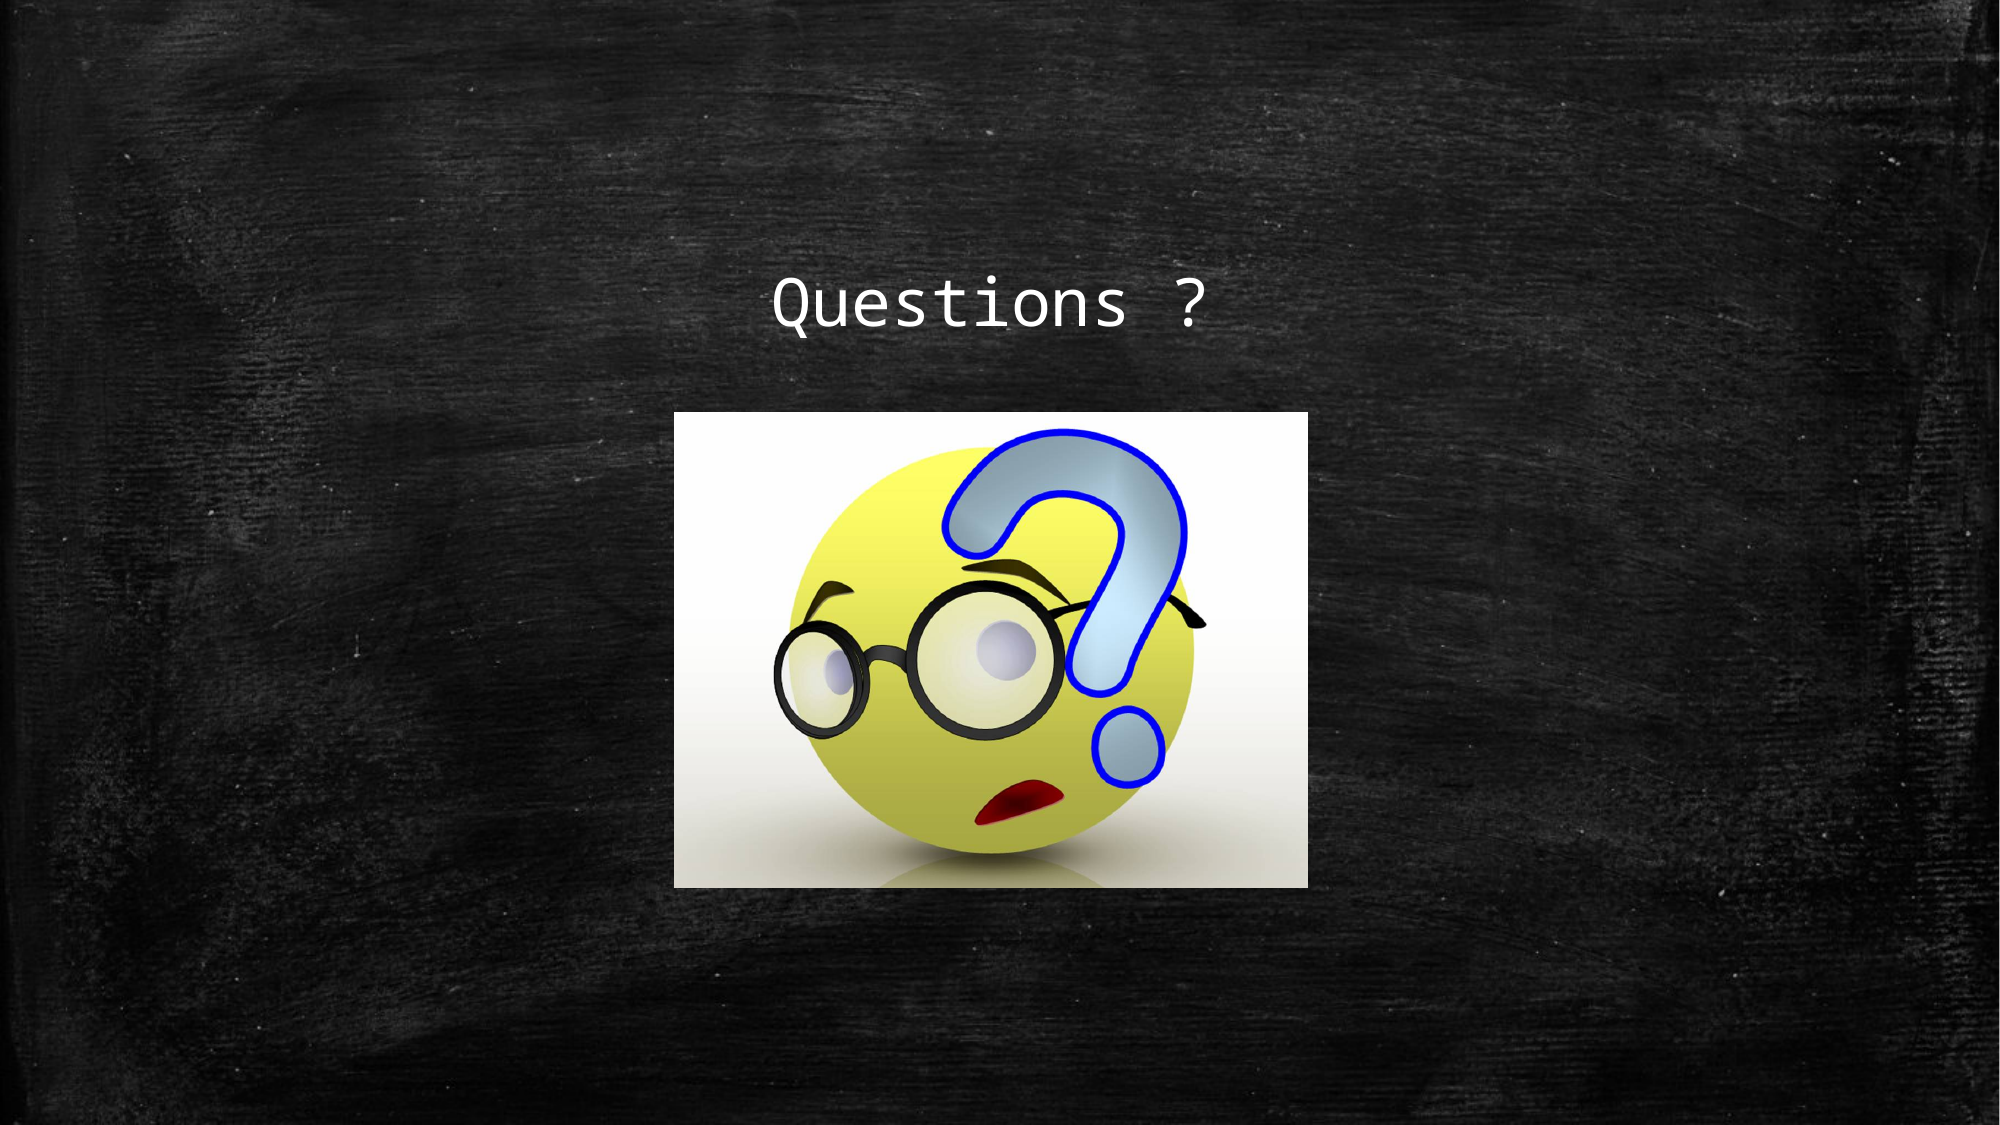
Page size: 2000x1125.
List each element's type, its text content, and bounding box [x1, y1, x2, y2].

picture [674, 412, 1308, 888]
text_box Questions ? [241, 261, 1742, 411]
